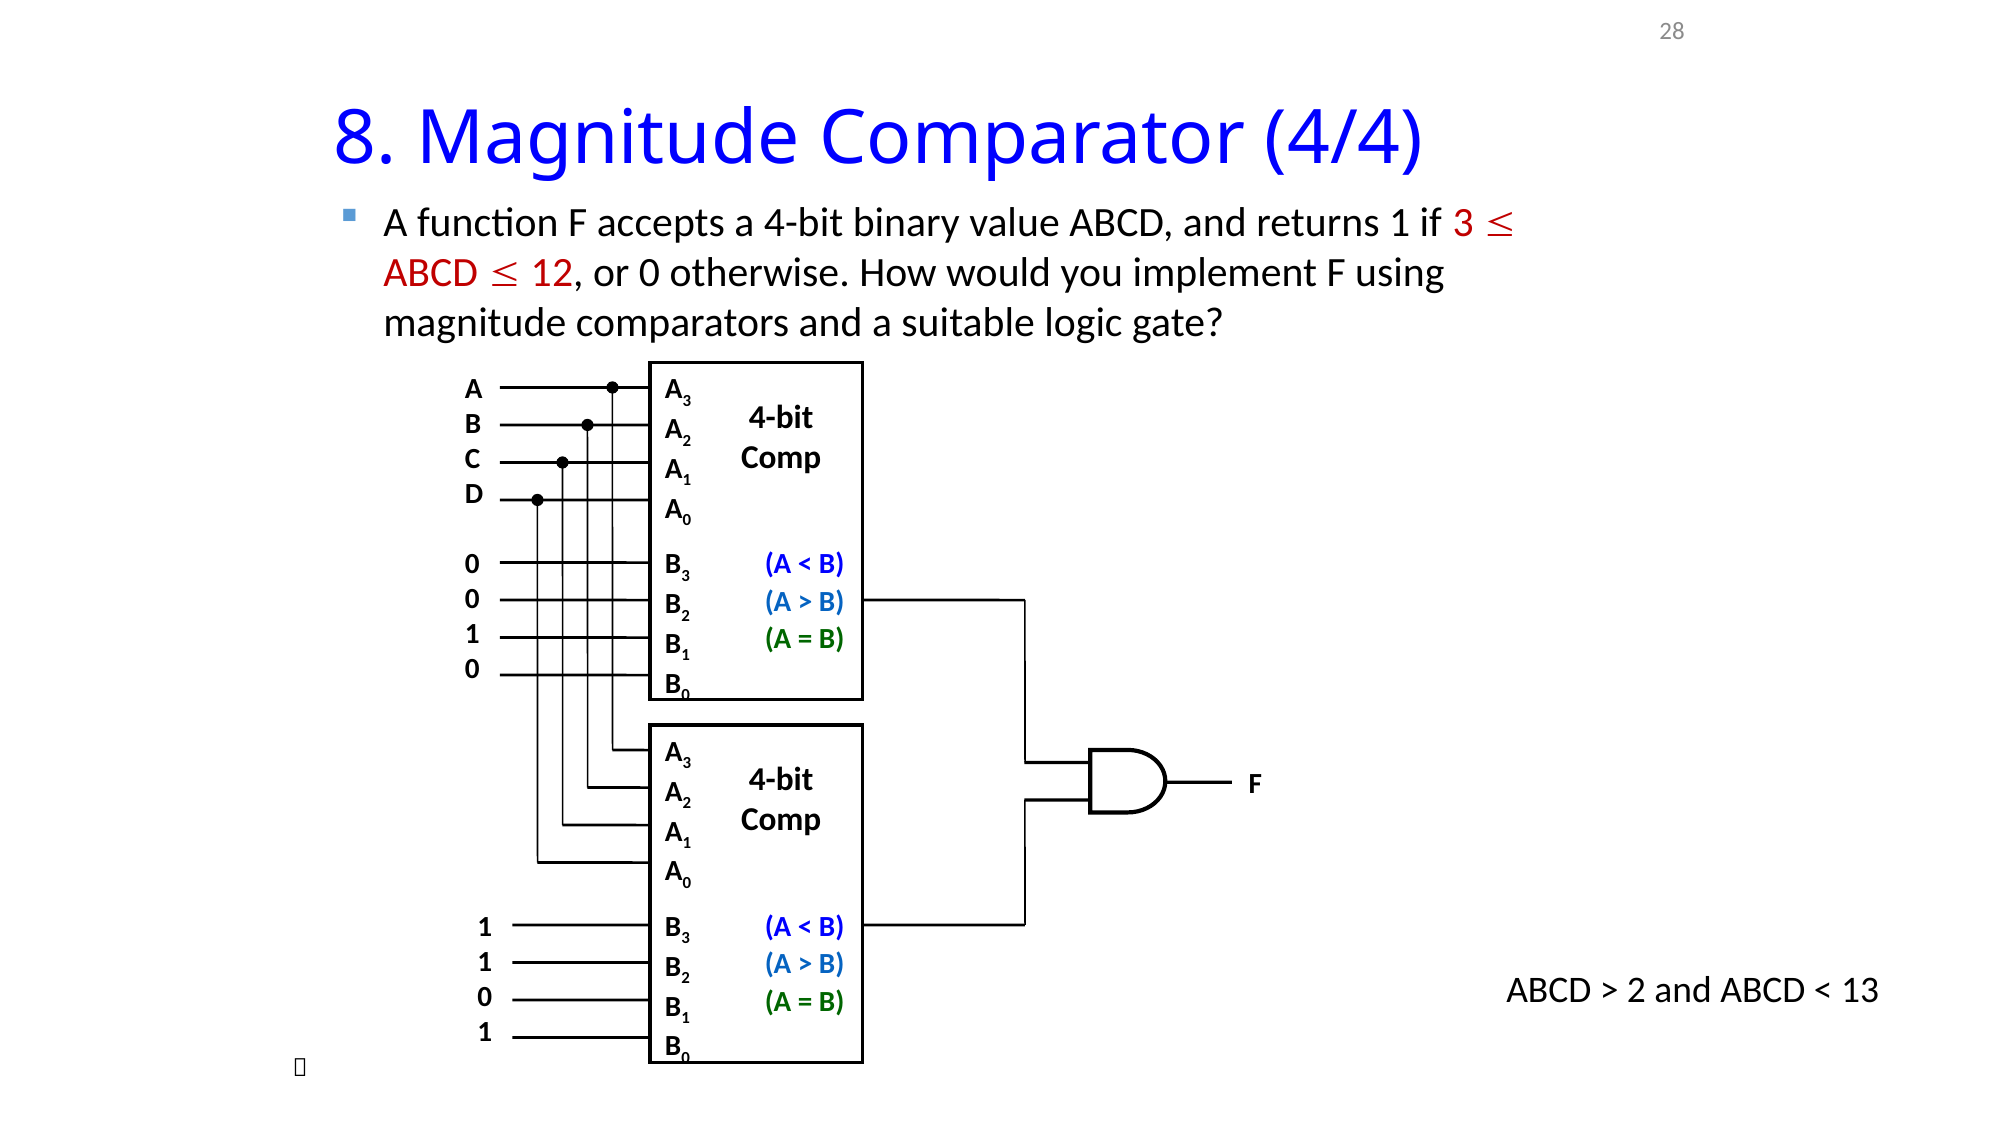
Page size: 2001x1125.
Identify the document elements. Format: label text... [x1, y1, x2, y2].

slide_number 28 [1558, 3, 1700, 57]
text_box A function F accepts a 4-bit binary value ABCD, and returns 1 if 3  ABCD  12, or 0 otherwise. How would you implement F using magnitude comparators and a suitable logic gate? [324, 187, 1594, 375]
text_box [649, 1057, 888, 1063]
text_box ABCD > 2 and ABCD < 13 [1491, 957, 1895, 1017]
title 8. Magnitude Comparator (4/4) [318, 86, 1700, 192]
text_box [449, 362, 1297, 1057]
text_box  [275, 1050, 325, 1083]
